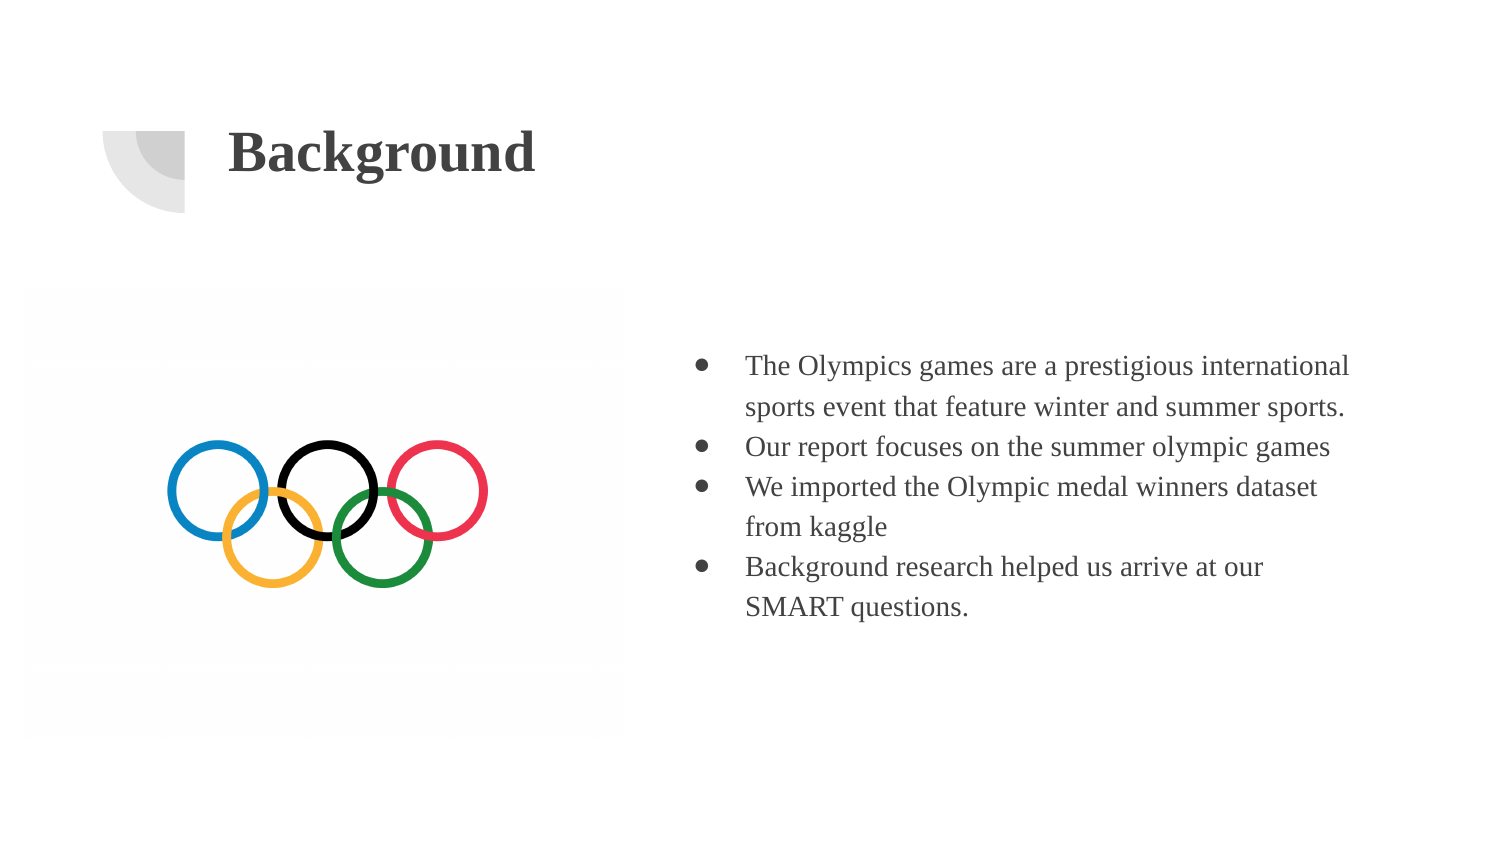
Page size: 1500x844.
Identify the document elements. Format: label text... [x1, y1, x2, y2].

list The Olympics games are a prestigious international sports event that feature winter and summer sports. Our report focuses on the summer olympic games We imported the Olympic medal winners dataset from kaggle Background research helped us arrive at our SMART questions. [655, 326, 1368, 744]
title Background [213, 98, 1368, 263]
picture [24, 286, 631, 742]
